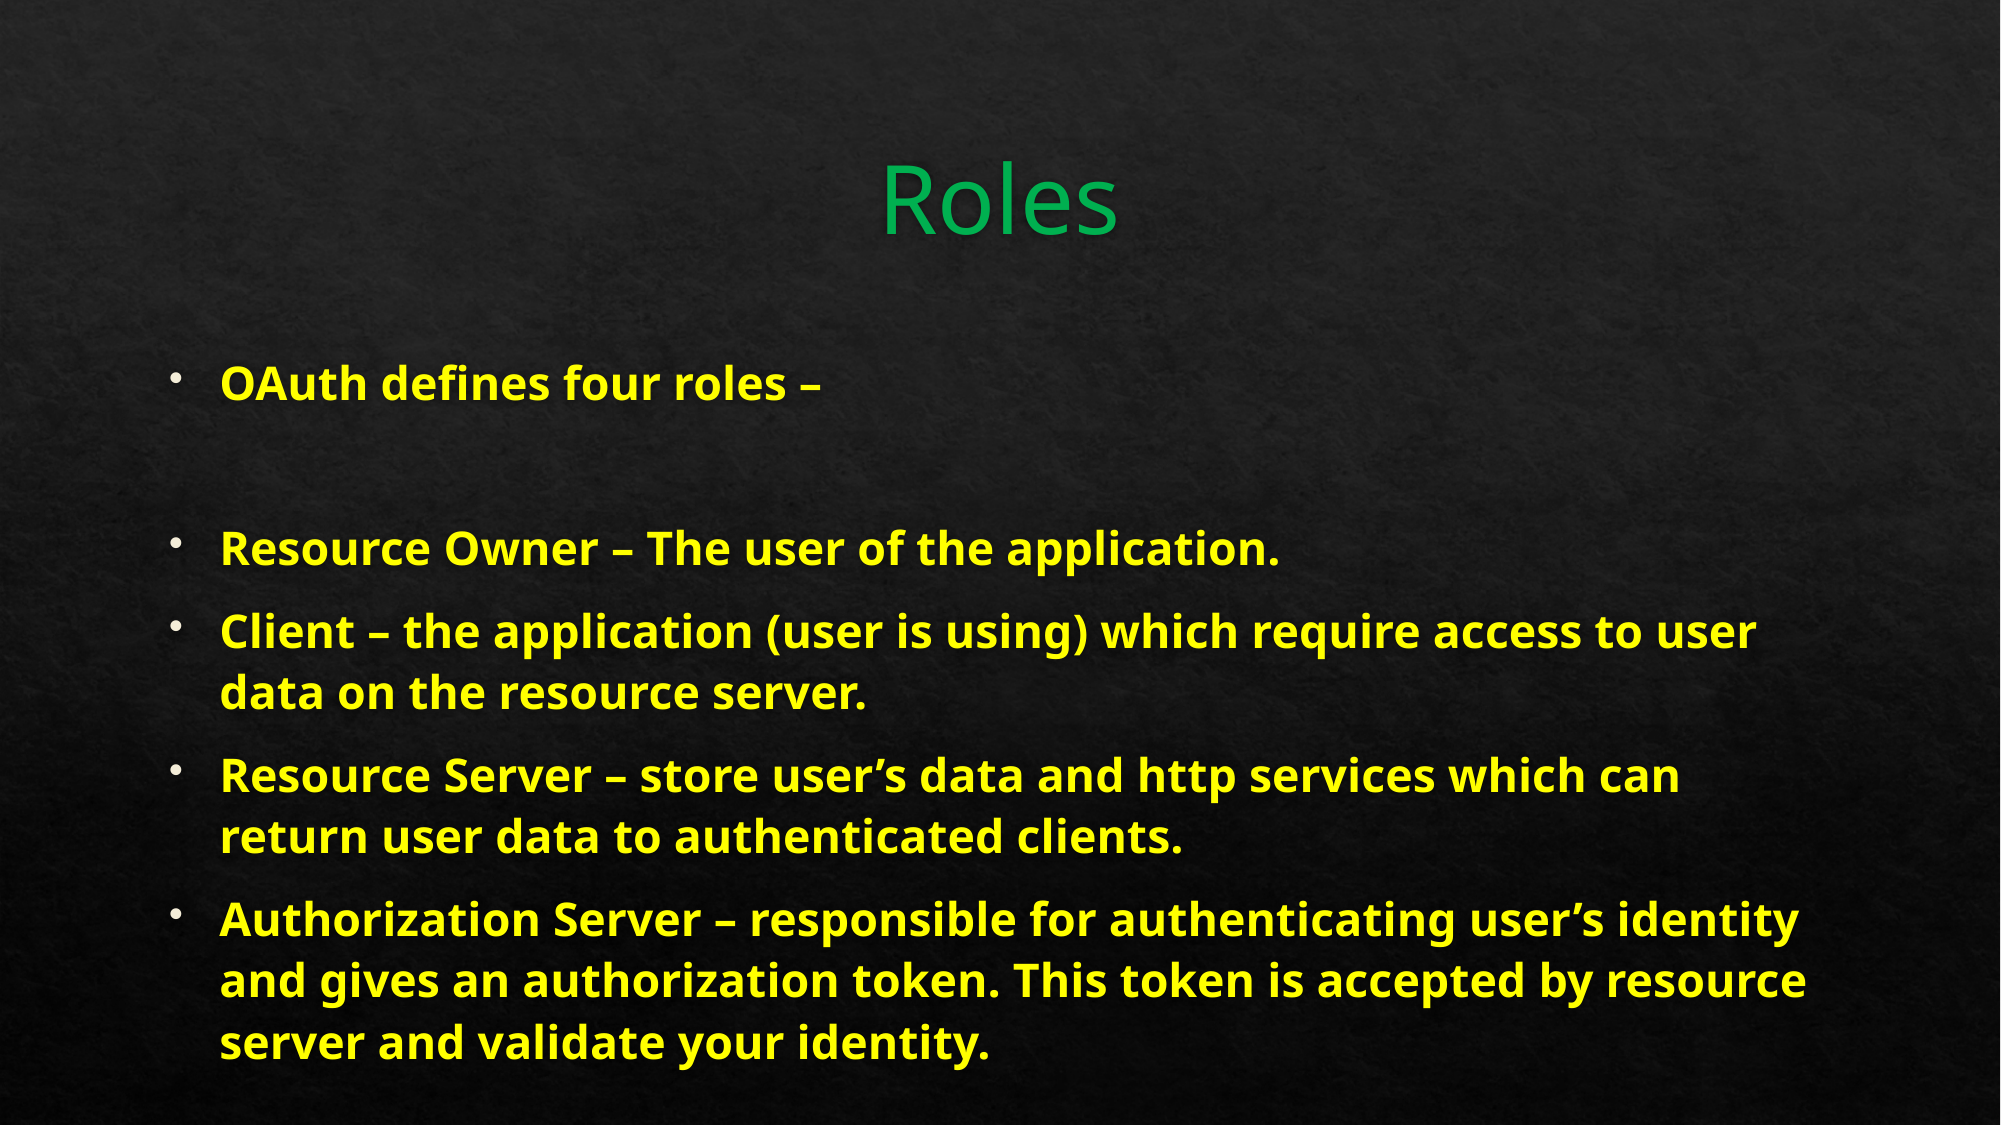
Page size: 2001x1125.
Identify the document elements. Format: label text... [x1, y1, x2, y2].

title Roles [149, 99, 1849, 307]
list OAuth defines four roles – Resource Owner – The user of the application. Client – the application (user is using) which require access to user data on the resource server. Resource Server – store user’s data and http services which can return user data to authenticated clients. Authorization Server – responsible for authenticating user’s identity and gives an authorization token. This token is accepted by resource server and validate your identity. [149, 340, 1849, 1083]
